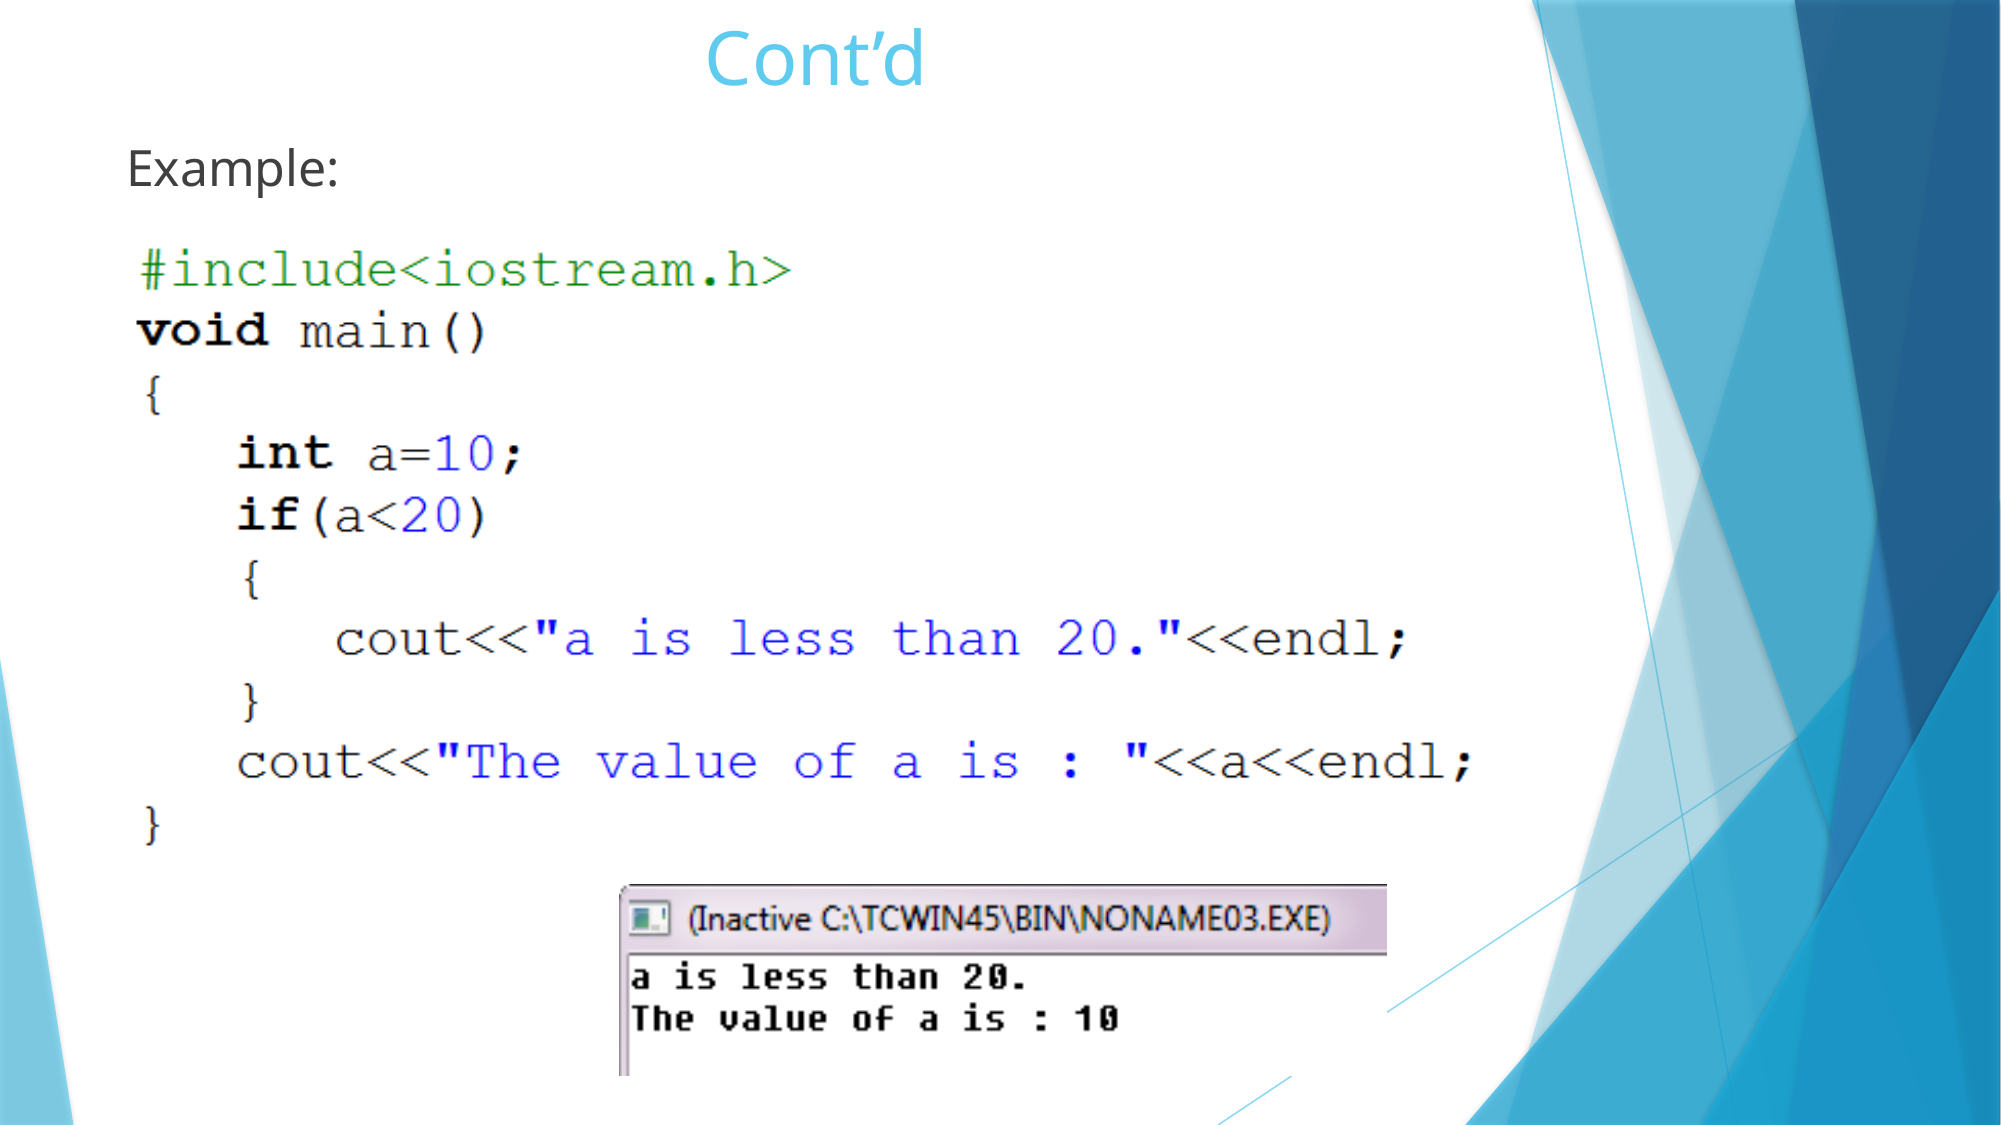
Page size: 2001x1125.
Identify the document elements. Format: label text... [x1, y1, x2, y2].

list Example: [111, 128, 1522, 1125]
title Cont’d [111, 2, 1522, 128]
picture [618, 883, 1388, 1076]
picture [130, 239, 1479, 855]
